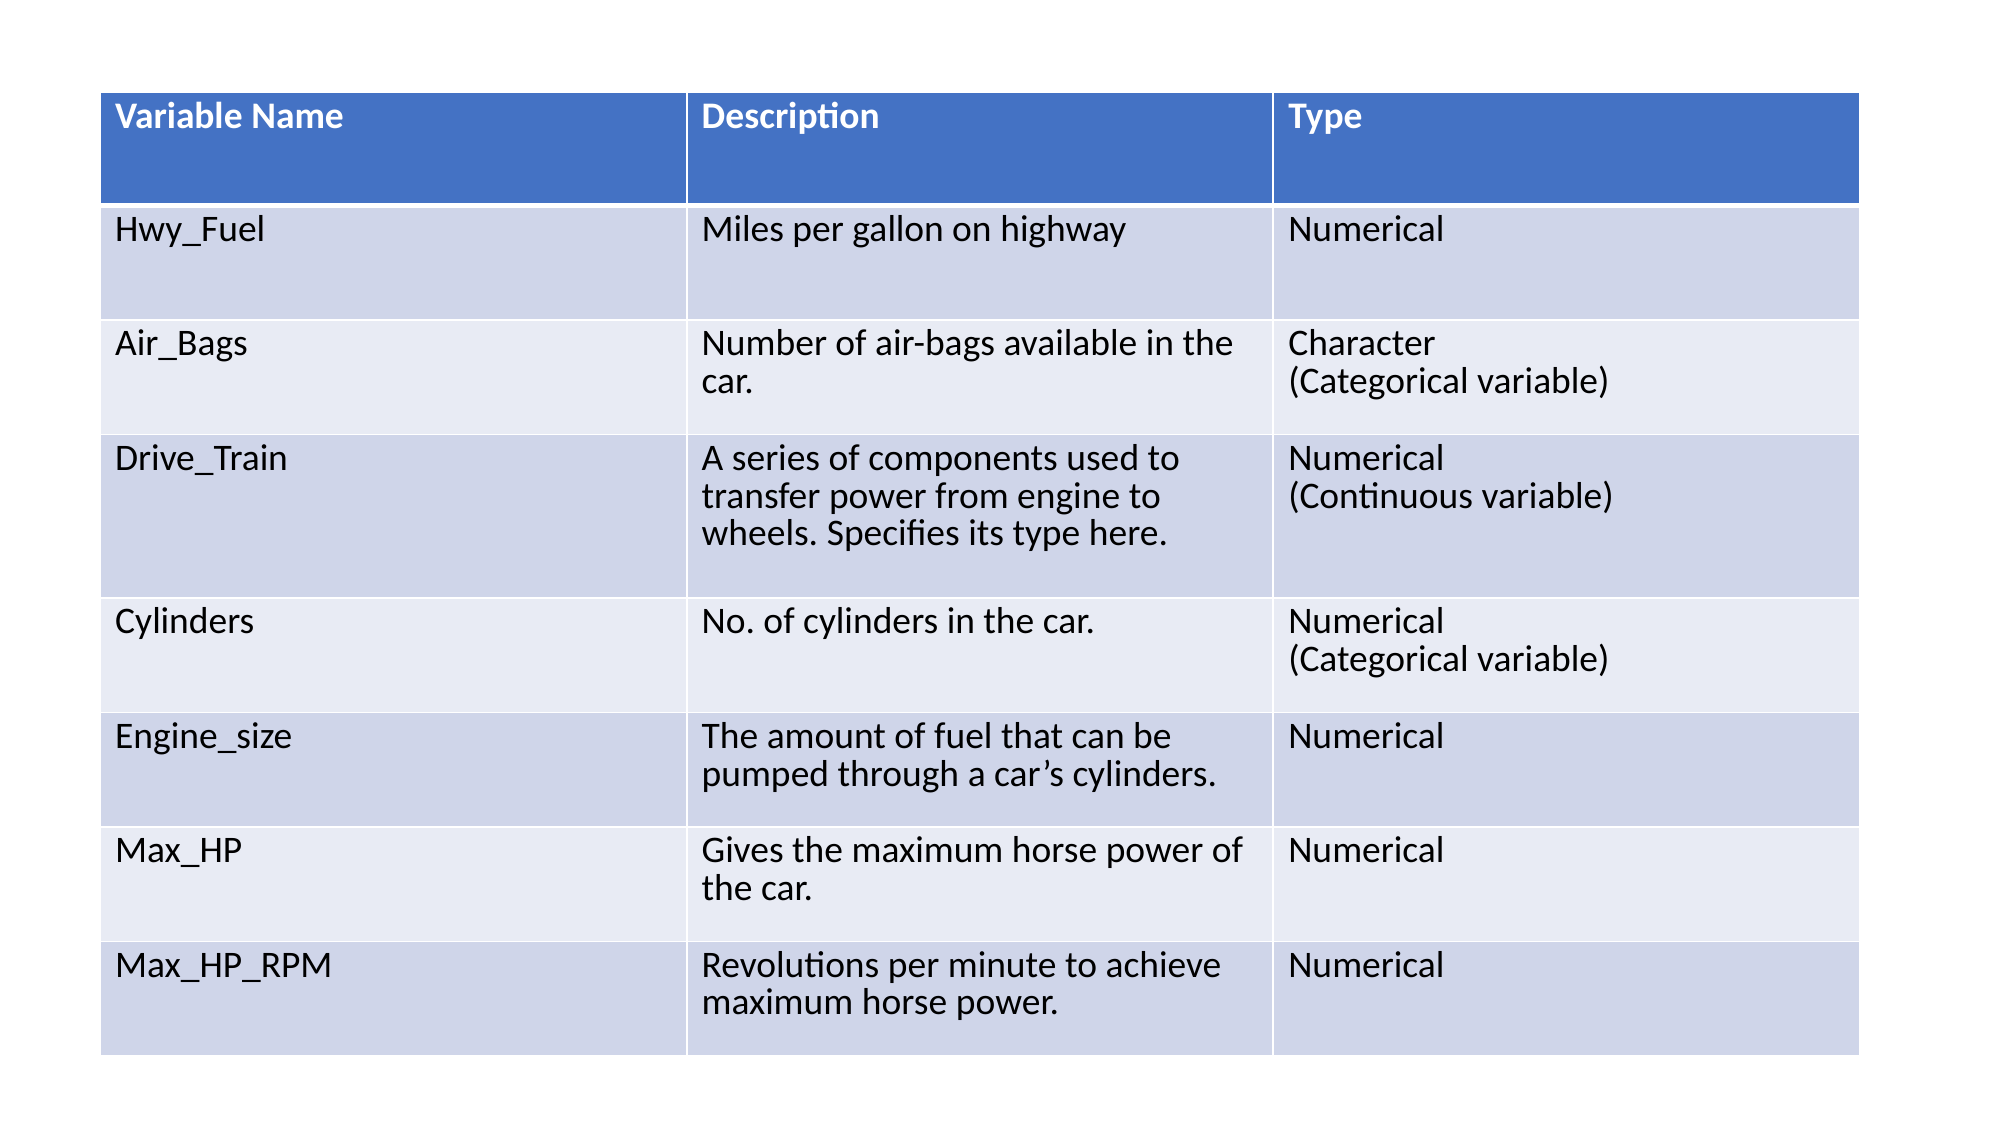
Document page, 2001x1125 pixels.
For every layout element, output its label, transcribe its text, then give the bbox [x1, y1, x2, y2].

table_cell Gives the maximum horse power of the car. [688, 828, 1272, 941]
table_cell Numerical [1274, 828, 1859, 941]
table_cell Air_Bags [101, 321, 686, 434]
table_cell Engine_size [101, 713, 686, 826]
table_cell The amount of fuel that can be pumped through a car’s cylinders. [688, 713, 1272, 826]
table_cell A series of components used to transfer power from engine to wheels. Specifies its type here. [688, 435, 1272, 597]
table_cell Revolutions per minute to achieve maximum horse power. [688, 942, 1272, 1055]
table_cell Max_HP [101, 828, 686, 941]
table_cell No. of cylinders in the car. [688, 599, 1272, 712]
table_cell Character (Categorical variable) [1274, 321, 1859, 434]
table_cell Numerical (Continuous variable) [1274, 435, 1859, 597]
table_cell Numerical [1274, 942, 1859, 1055]
table_cell Hwy_Fuel [101, 208, 686, 319]
table_cell Numerical [1274, 208, 1859, 319]
table_cell Miles per gallon on highway [688, 208, 1272, 319]
table_header Type [1274, 93, 1859, 203]
table_cell Numerical (Categorical variable) [1274, 599, 1859, 712]
table_header Description [688, 93, 1272, 203]
table_cell Max_HP_RPM [101, 942, 686, 1055]
table_cell Drive_Train [101, 435, 686, 597]
table_cell Cylinders [101, 599, 686, 712]
table_cell Number of air-bags available in the car. [688, 321, 1272, 434]
table_header Variable Name [101, 93, 686, 203]
table_cell Numerical [1274, 713, 1859, 826]
